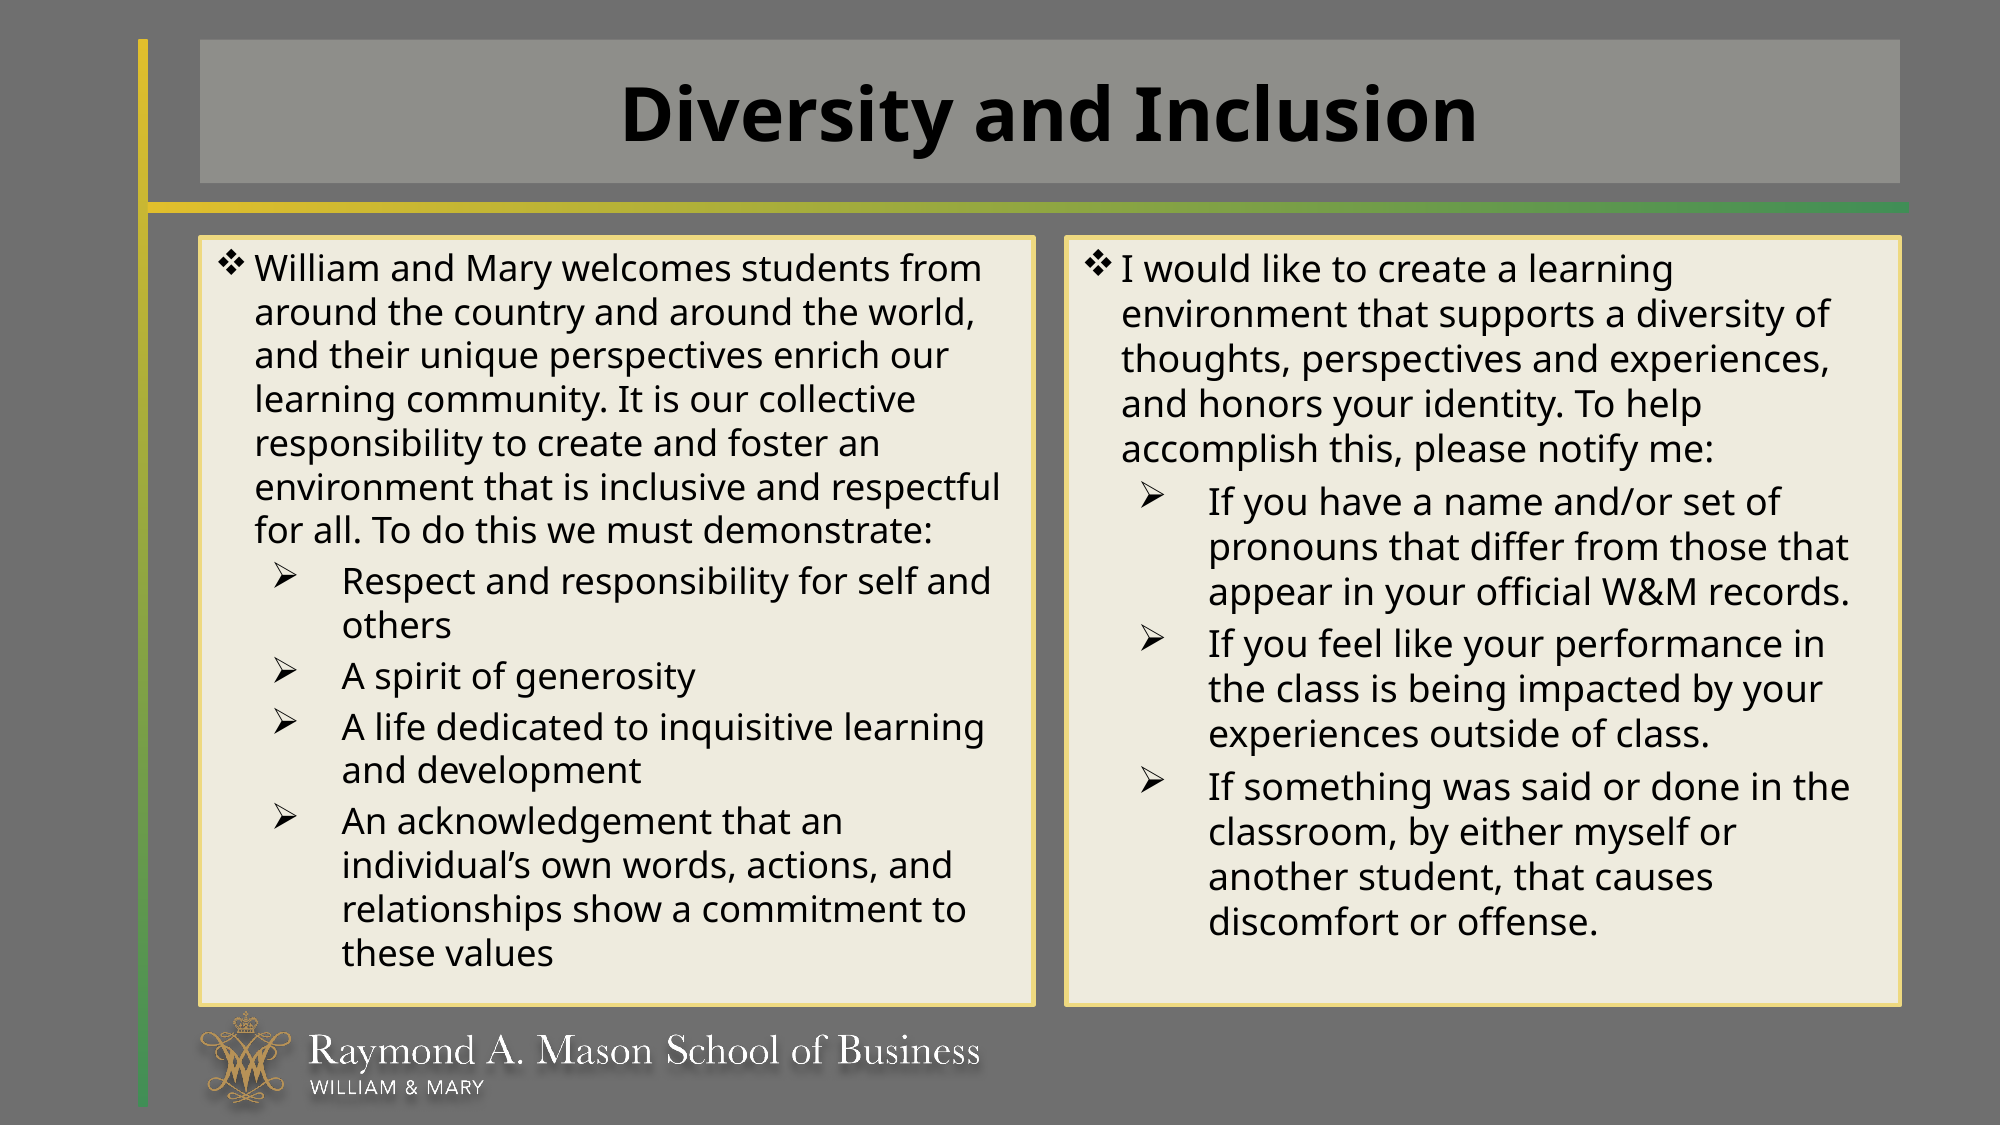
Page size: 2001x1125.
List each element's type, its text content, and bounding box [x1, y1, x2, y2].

list I would like to create a learning environment that supports a diversity of thoughts, perspectives and experiences, and honors your identity. To help accomplish this, please notify me: If you have a name and/or set of pronouns that differ from those that appear in your official W&M records. If you feel like your performance in the class is being impacted by your experiences outside of class. If something was said or done in the classroom, by either myself or another student, that causes discomfort or offense. [1064, 235, 1902, 1007]
list William and Mary welcomes students from around the country and around the world, and their unique perspectives enrich our learning community. It is our collective responsibility to create and foster an environment that is inclusive and respectful for all. To do this we must demonstrate: Respect and responsibility for self and others A spirit of generosity A life dedicated to inquisitive learning and development An acknowledgement that an individual’s own words, actions, and relationships show a commitment to these values [198, 235, 1036, 1007]
picture [200, 1011, 979, 1103]
title Diversity and Inclusion [200, 39, 1900, 184]
